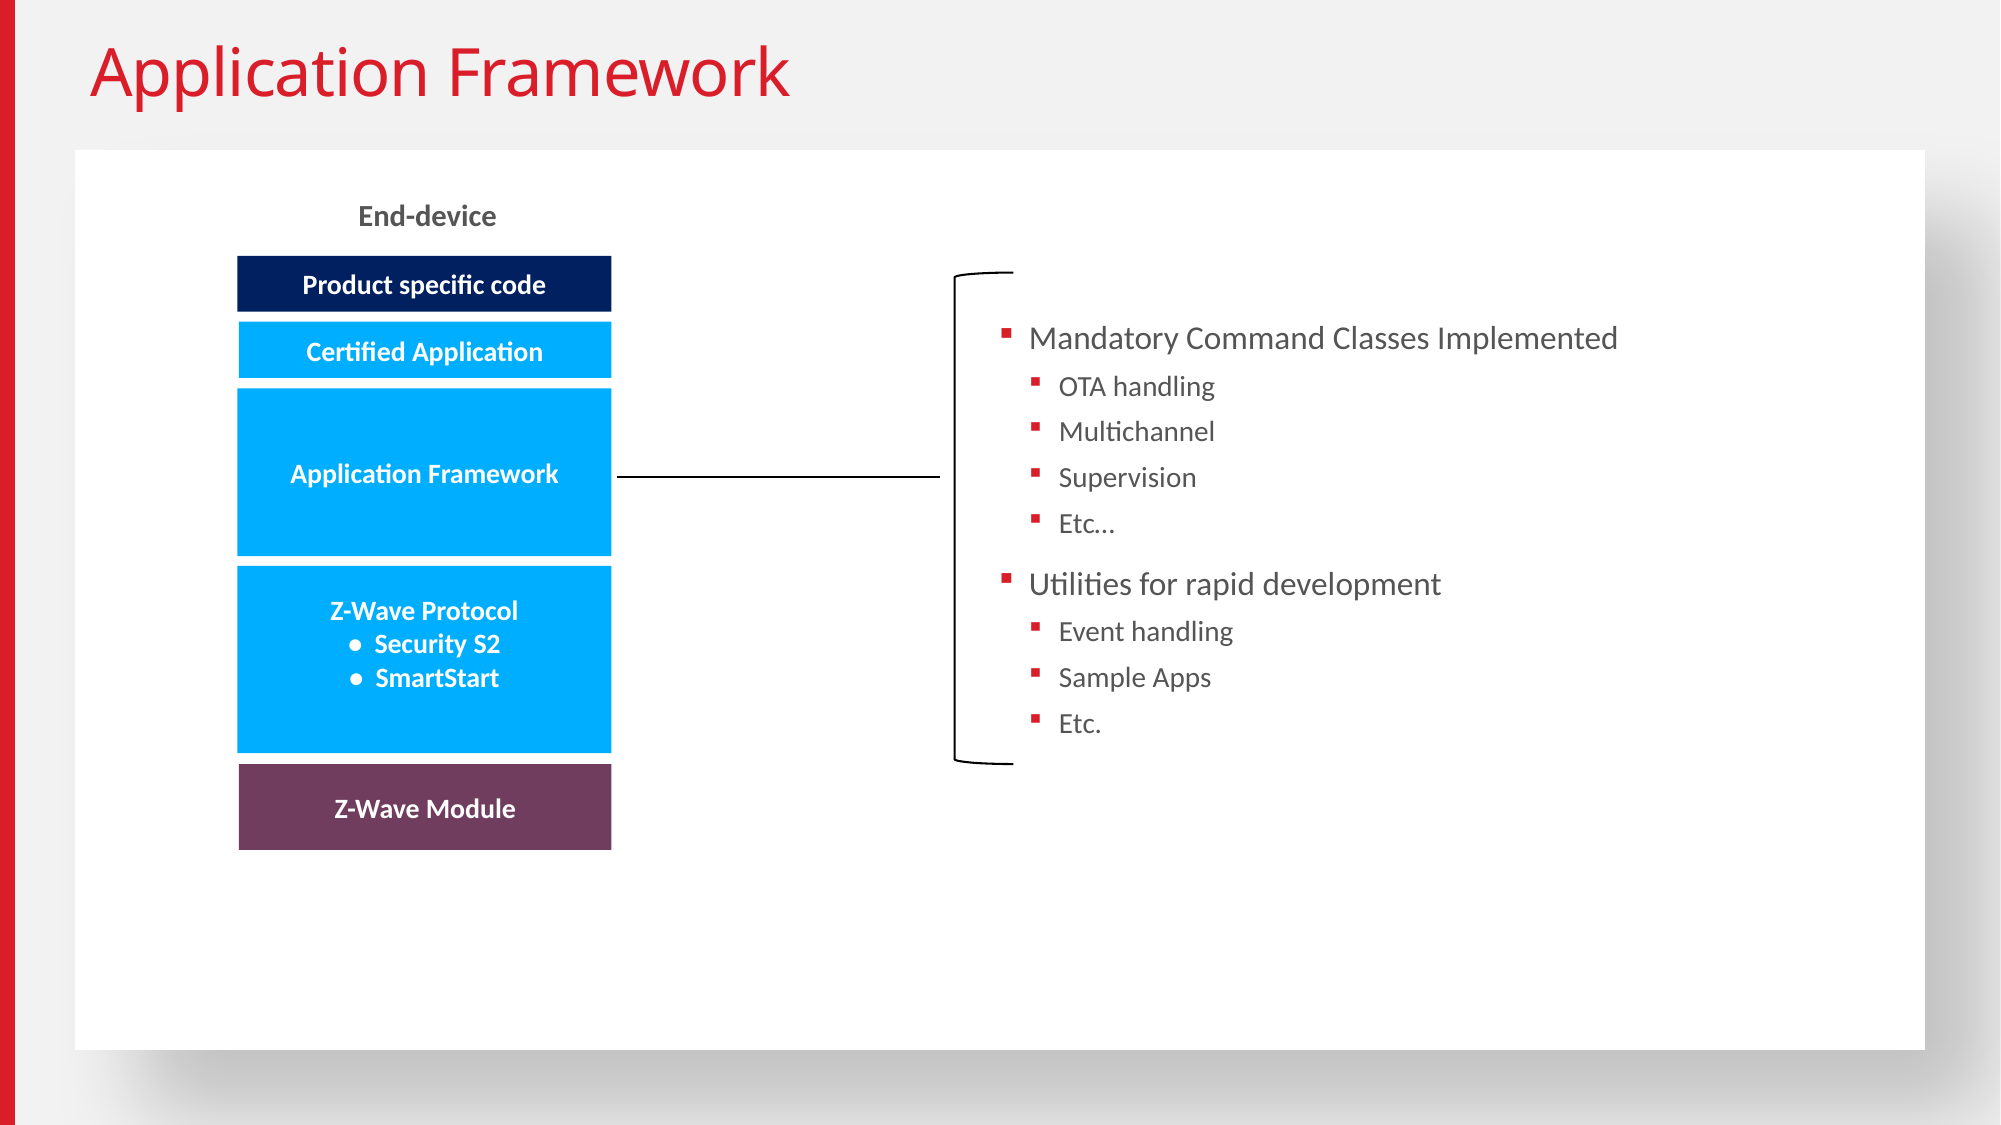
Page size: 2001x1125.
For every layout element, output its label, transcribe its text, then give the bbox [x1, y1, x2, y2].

text_box [953, 271, 1014, 766]
text_box Product specific code [237, 255, 612, 312]
text_box Application Framework [237, 388, 612, 557]
list Mandatory Command Classes Implemented OTA handling Multichannel Supervision Etc… Utilities for rapid development Event handling Sample Apps Etc. [983, 311, 1833, 1062]
text_box Certified Application [238, 321, 612, 378]
text_box Z-Wave Module [238, 764, 612, 850]
text_box End-device [209, 188, 646, 240]
text_box Z-Wave Protocol • Security S2 • SmartStart [237, 565, 612, 754]
title Application Framework [75, 0, 1925, 150]
